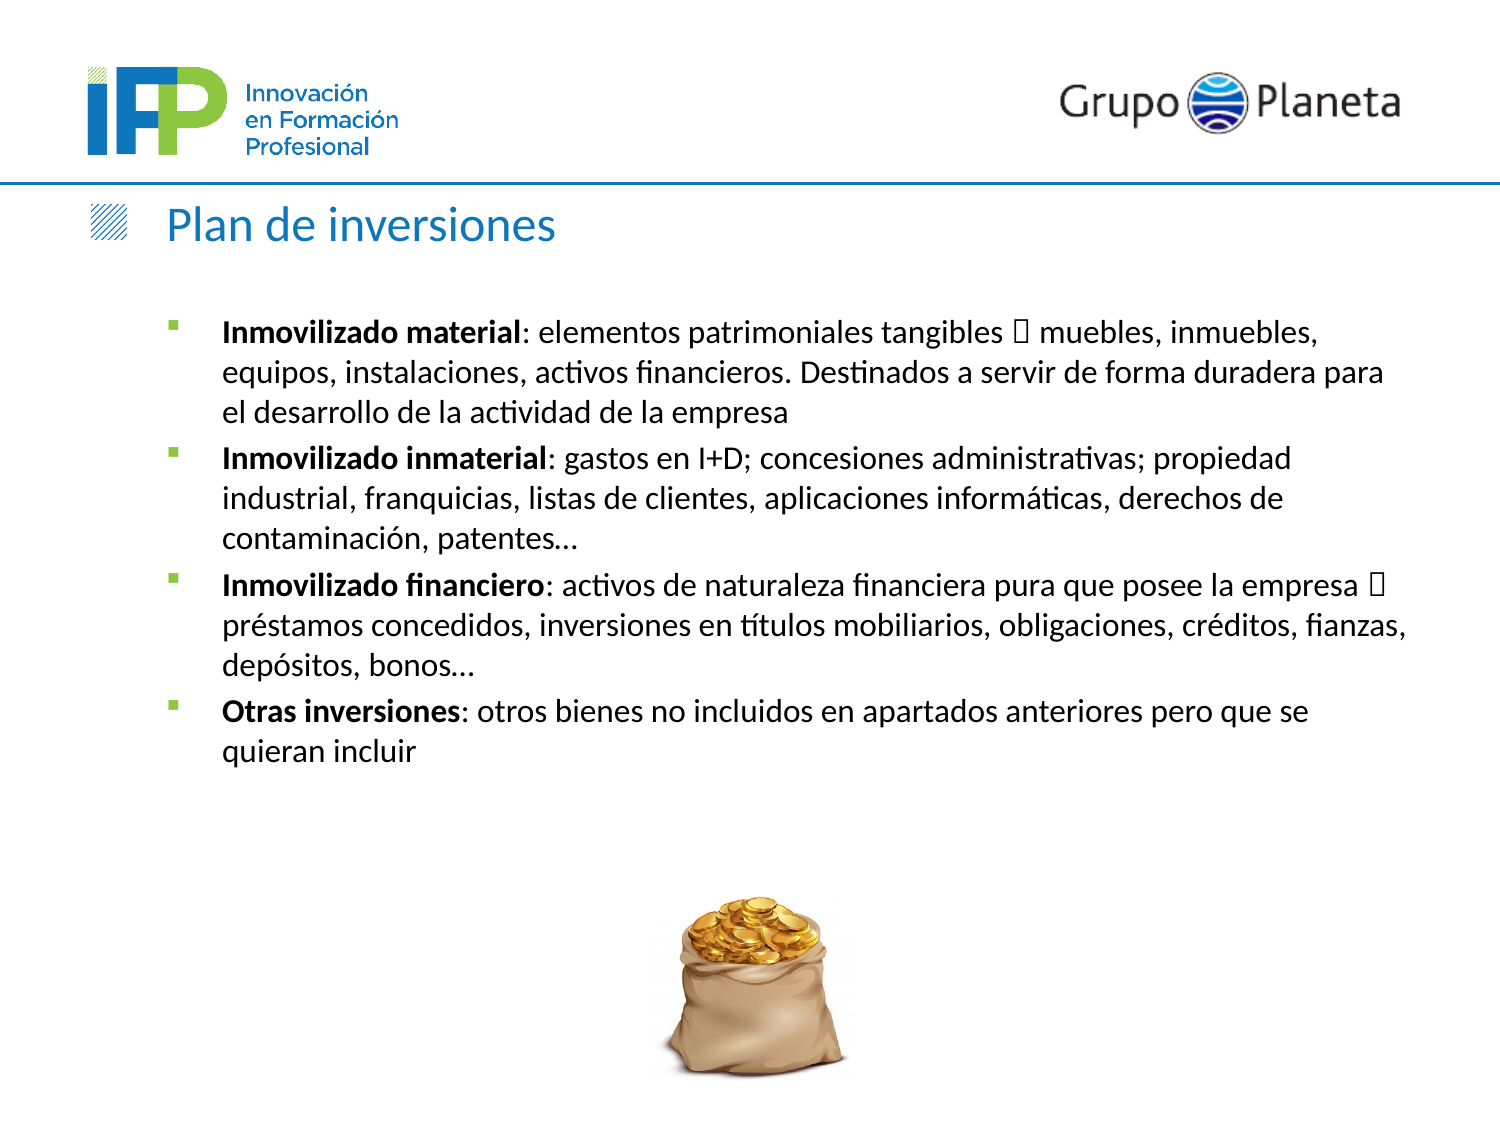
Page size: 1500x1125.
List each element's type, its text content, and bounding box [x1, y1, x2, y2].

picture [91, 204, 127, 240]
title Plan de inversiones [76, 184, 1427, 279]
picture [1033, 54, 1423, 157]
list Inmovilizado material: elementos patrimoniales tangibles  muebles, inmuebles, equipos, instalaciones, activos financieros. Destinados a servir de forma duradera para el desarrollo de la actividad de la empresa Inmovilizado inmaterial: gastos en I+D; concesiones administrativas; propiedad industrial, franquicias, listas de clientes, aplicaciones informáticas, derechos de contaminación, patentes… Inmovilizado financiero: activos de naturaleza financiera pura que posee la empresa  préstamos concedidos, inversiones en títulos mobiliarios, obligaciones, créditos, fianzas, depósitos, bonos… Otras inversiones: otros bienes no incluidos en apartados anteriores pero que se quieran incluir [75, 302, 1425, 1005]
picture [76, 54, 408, 168]
picture [647, 892, 856, 1085]
